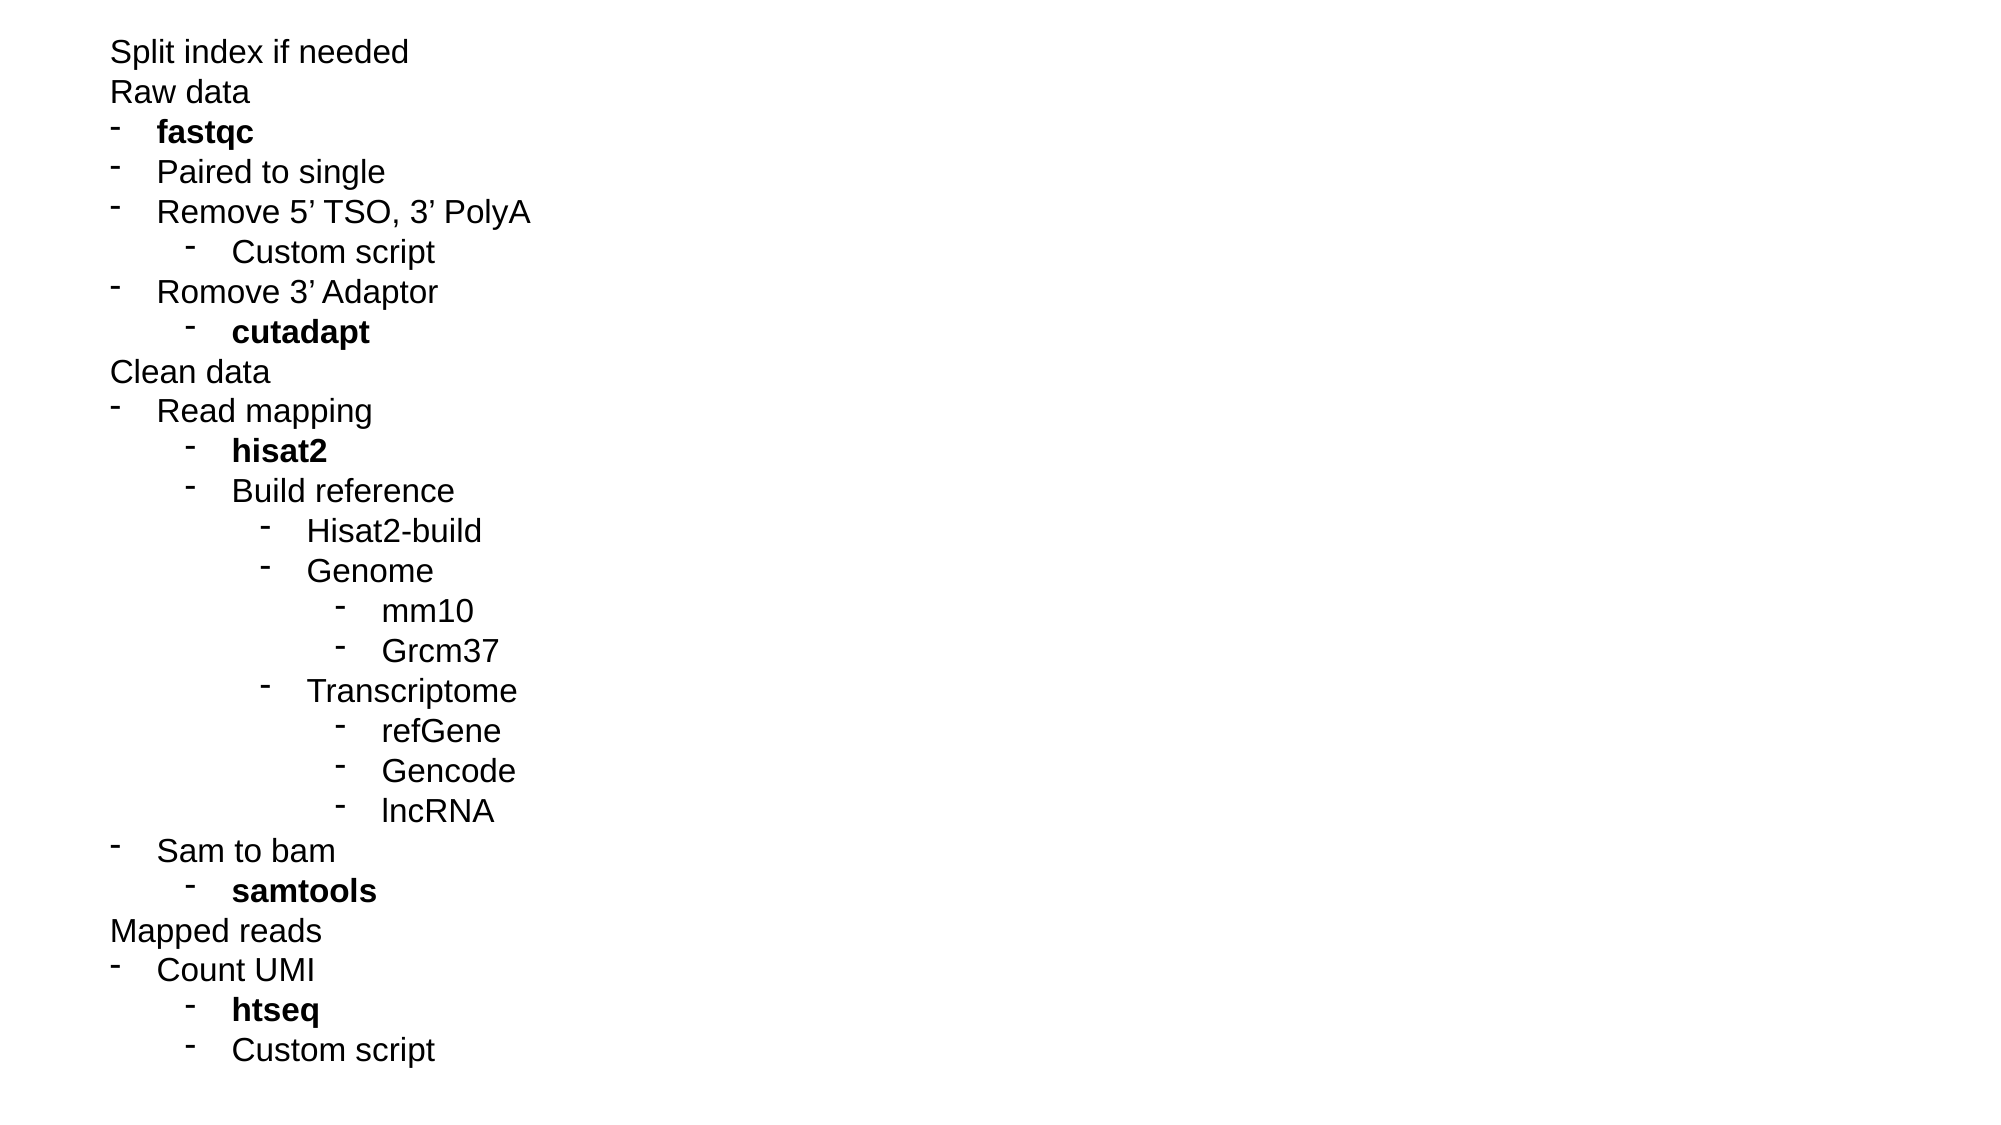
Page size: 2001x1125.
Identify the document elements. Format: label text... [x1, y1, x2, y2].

text_box Split index if needed Raw data fastqc Paired to single Remove 5’ TSO, 3’ PolyA Custom script Romove 3’ Adaptor cutadapt Clean data Read mapping hisat2 Build reference Hisat2-build Genome mm10 Grcm37 Transcriptome refGene Gencode lncRNA Sam to bam samtools Mapped reads Count UMI htseq Custom script [94, 23, 695, 1076]
